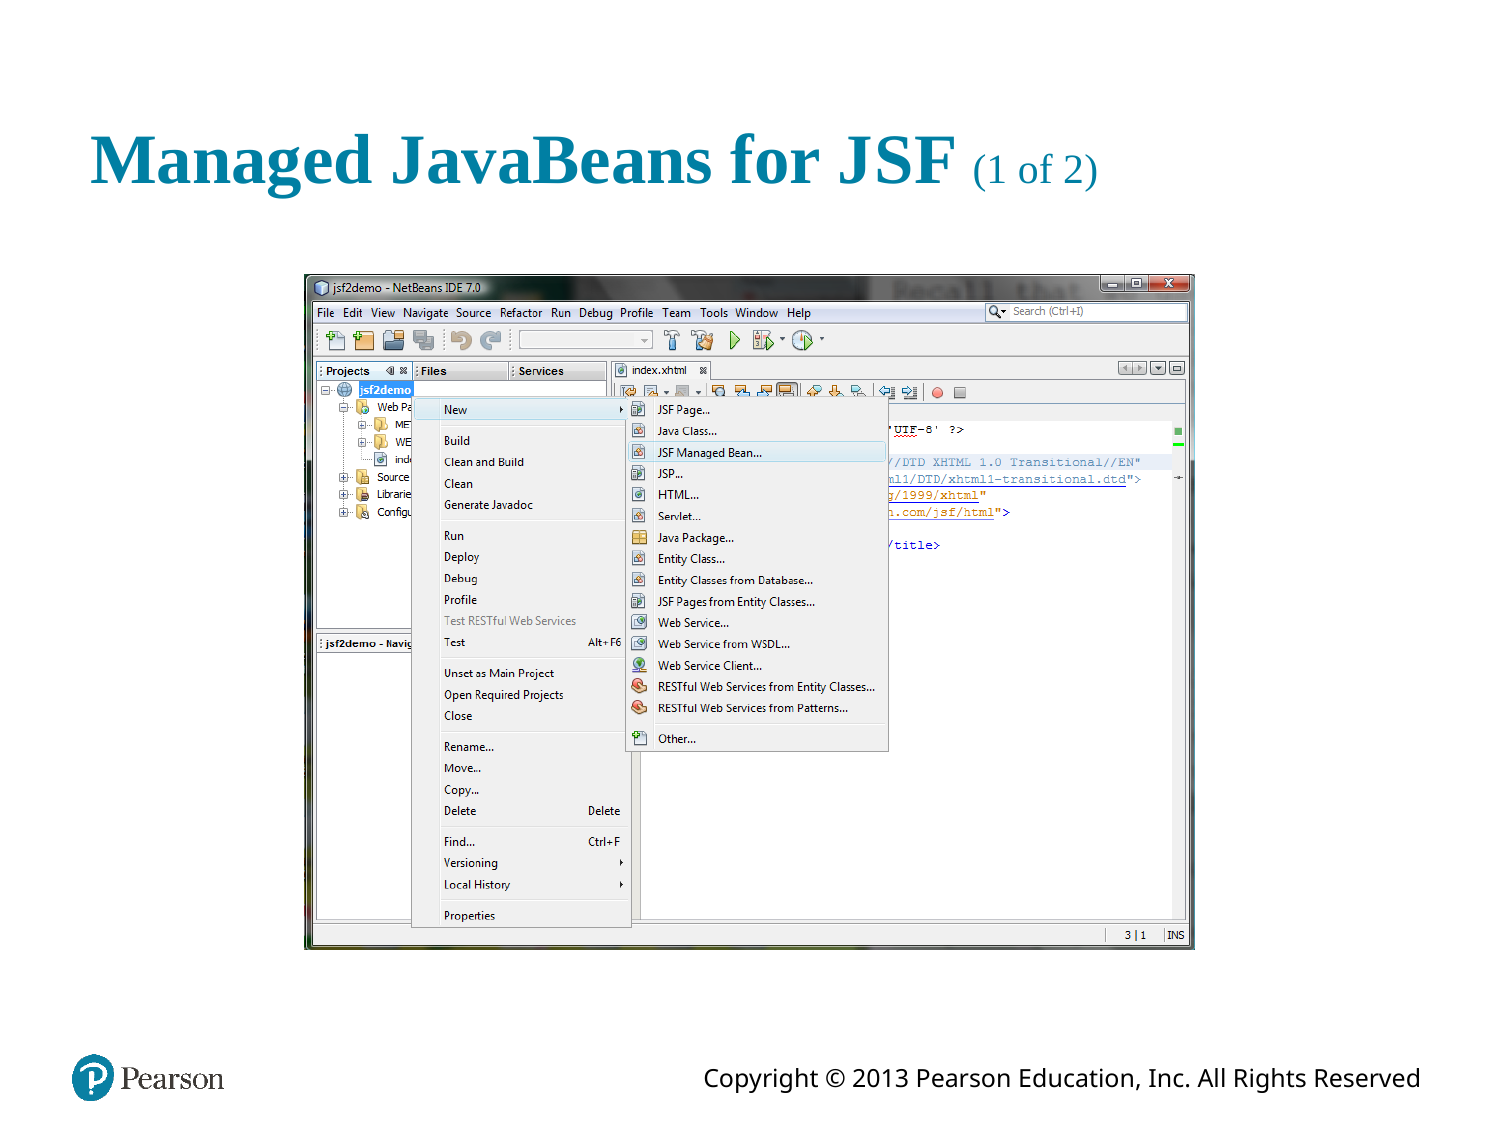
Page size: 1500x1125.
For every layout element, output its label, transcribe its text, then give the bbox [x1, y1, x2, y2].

picture [99, 1054, 224, 1101]
picture [304, 274, 1196, 951]
picture [72, 1088, 82, 1101]
picture [81, 1063, 106, 1088]
picture [72, 1054, 88, 1070]
title Managed JavaBeans for J S F (1 of 2) [75, 37, 1425, 213]
